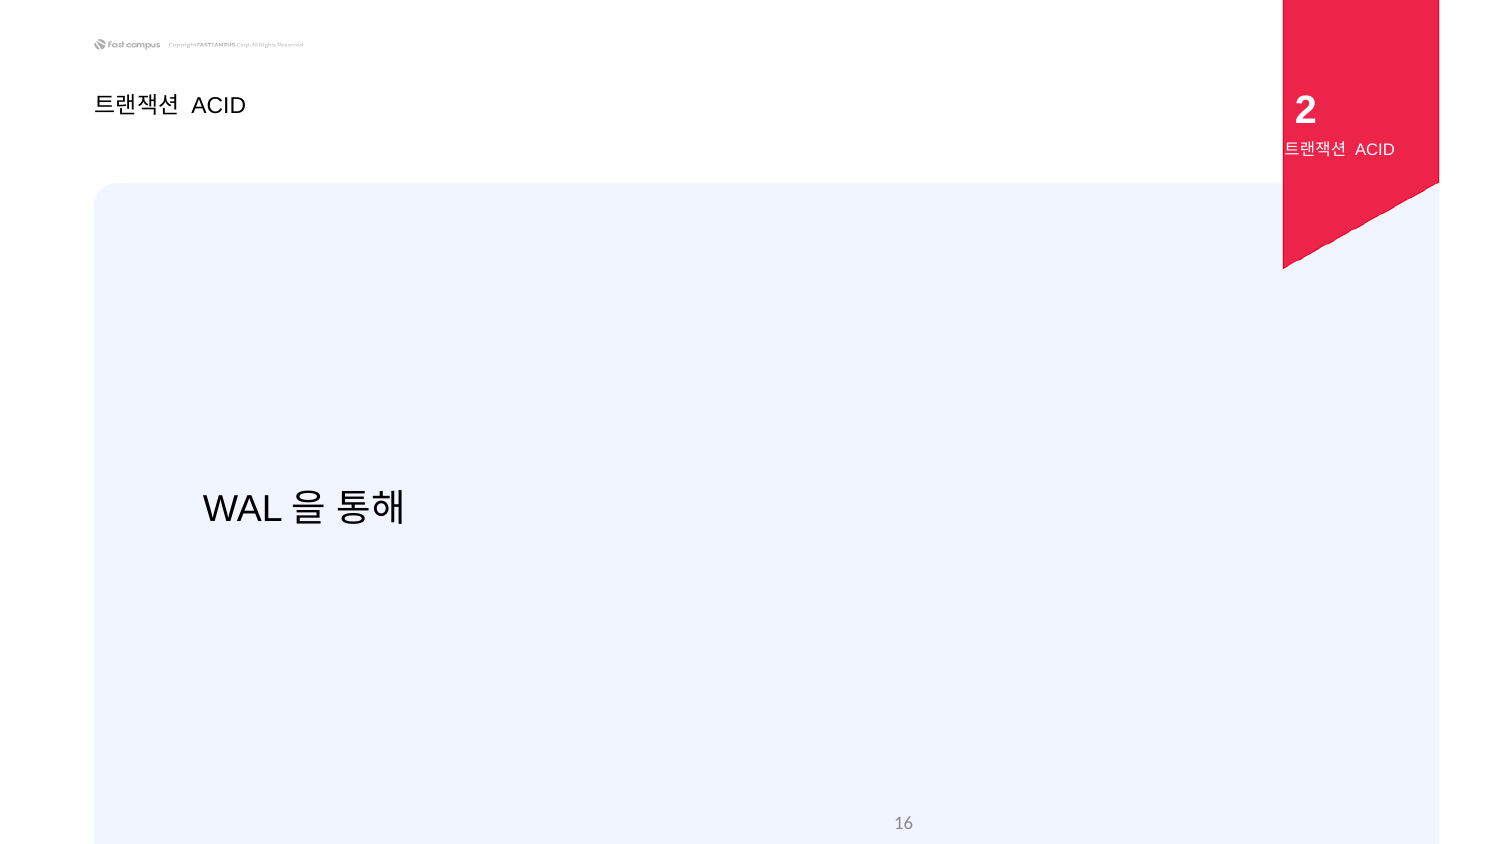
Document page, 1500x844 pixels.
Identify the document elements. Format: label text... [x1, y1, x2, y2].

picture [0, 0, 1500, 844]
text_box 트랜잭션 ACID [1281, 135, 1438, 184]
text_box 트랜잭션 ACID [93, 89, 368, 120]
slide_number ‹#› [581, 799, 919, 844]
text_box WAL을 통해 [187, 446, 1293, 544]
text_box 2 [1281, 86, 1438, 135]
